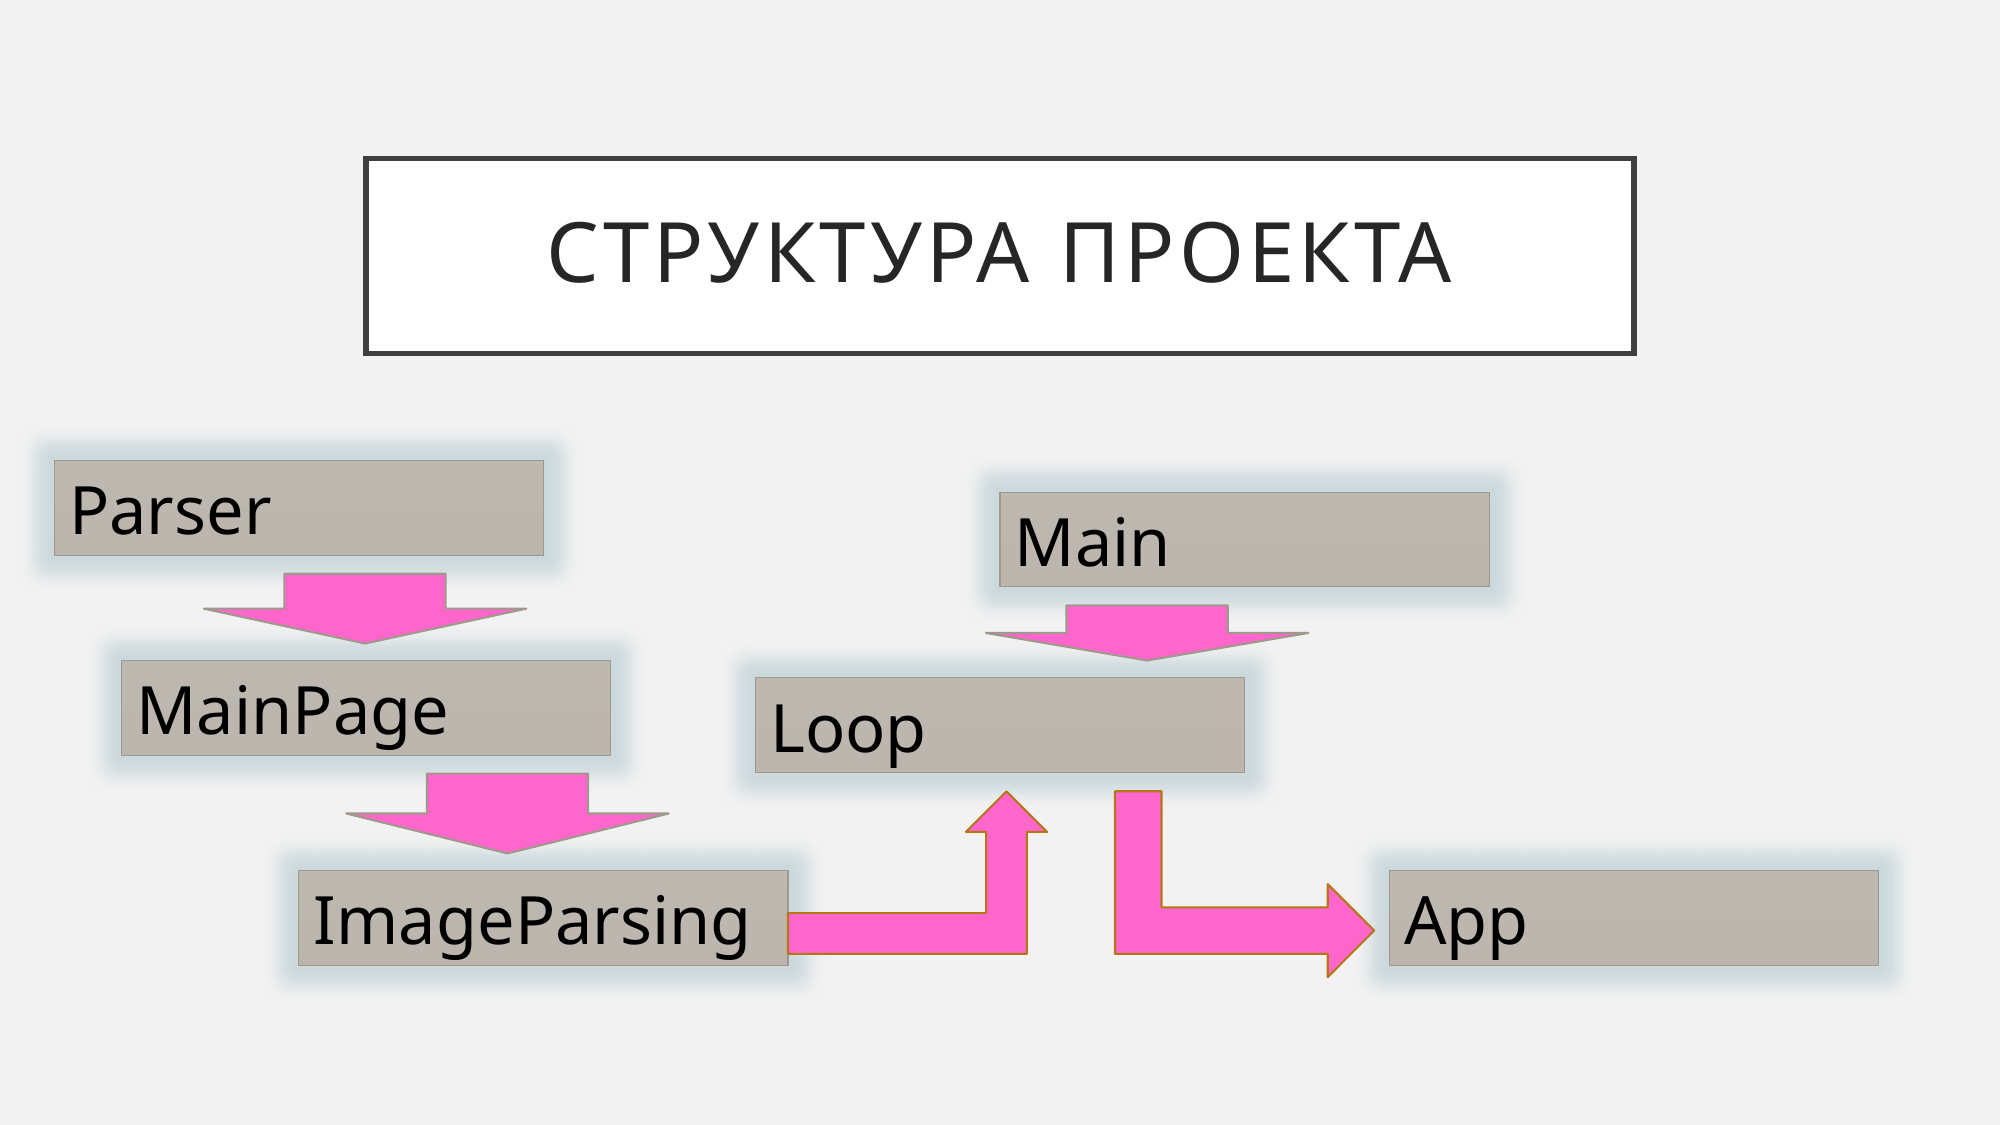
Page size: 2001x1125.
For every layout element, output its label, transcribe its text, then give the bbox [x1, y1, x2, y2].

text_box [345, 772, 670, 855]
text_box MainPage [121, 660, 611, 756]
title Структура проекта [363, 156, 1637, 356]
text_box App [1389, 870, 1879, 966]
text_box ImageParsing [298, 870, 789, 966]
text_box [984, 604, 1310, 662]
text_box [786, 790, 1049, 955]
text_box Loop [755, 677, 1245, 773]
text_box [1113, 790, 1375, 979]
text_box Parser [54, 460, 544, 556]
text_box Main [999, 492, 1490, 587]
text_box [202, 572, 528, 645]
